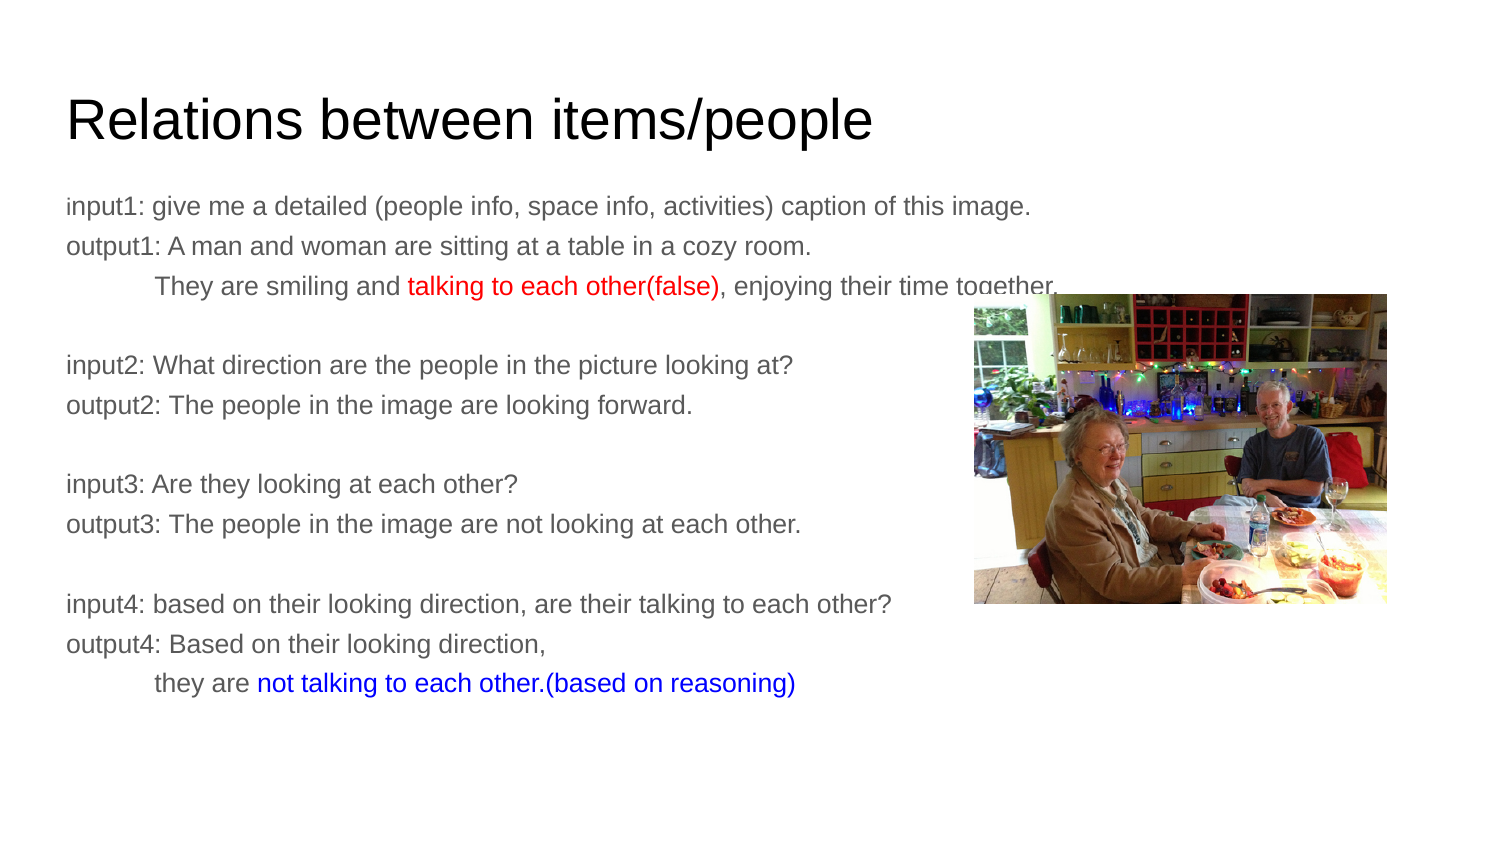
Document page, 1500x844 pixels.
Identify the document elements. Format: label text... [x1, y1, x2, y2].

list input1: give me a detailed (people info, space info, activities) caption of this image. output1: A man and woman are sitting at a table in a cozy room. They are smiling and talking to each other(false), enjoying their time together. input2: What direction are the people in the picture looking at? output2: The people in the image are looking forward. input3: Are they looking at each other? output3: The people in the image are not looking at each other. input4: based on their looking direction, are their talking to each other? output4: Based on their looking direction, they are not talking to each other.(based on reasoning) [51, 189, 1449, 750]
picture [973, 294, 1387, 604]
title Relations between items/people [51, 72, 1449, 167]
